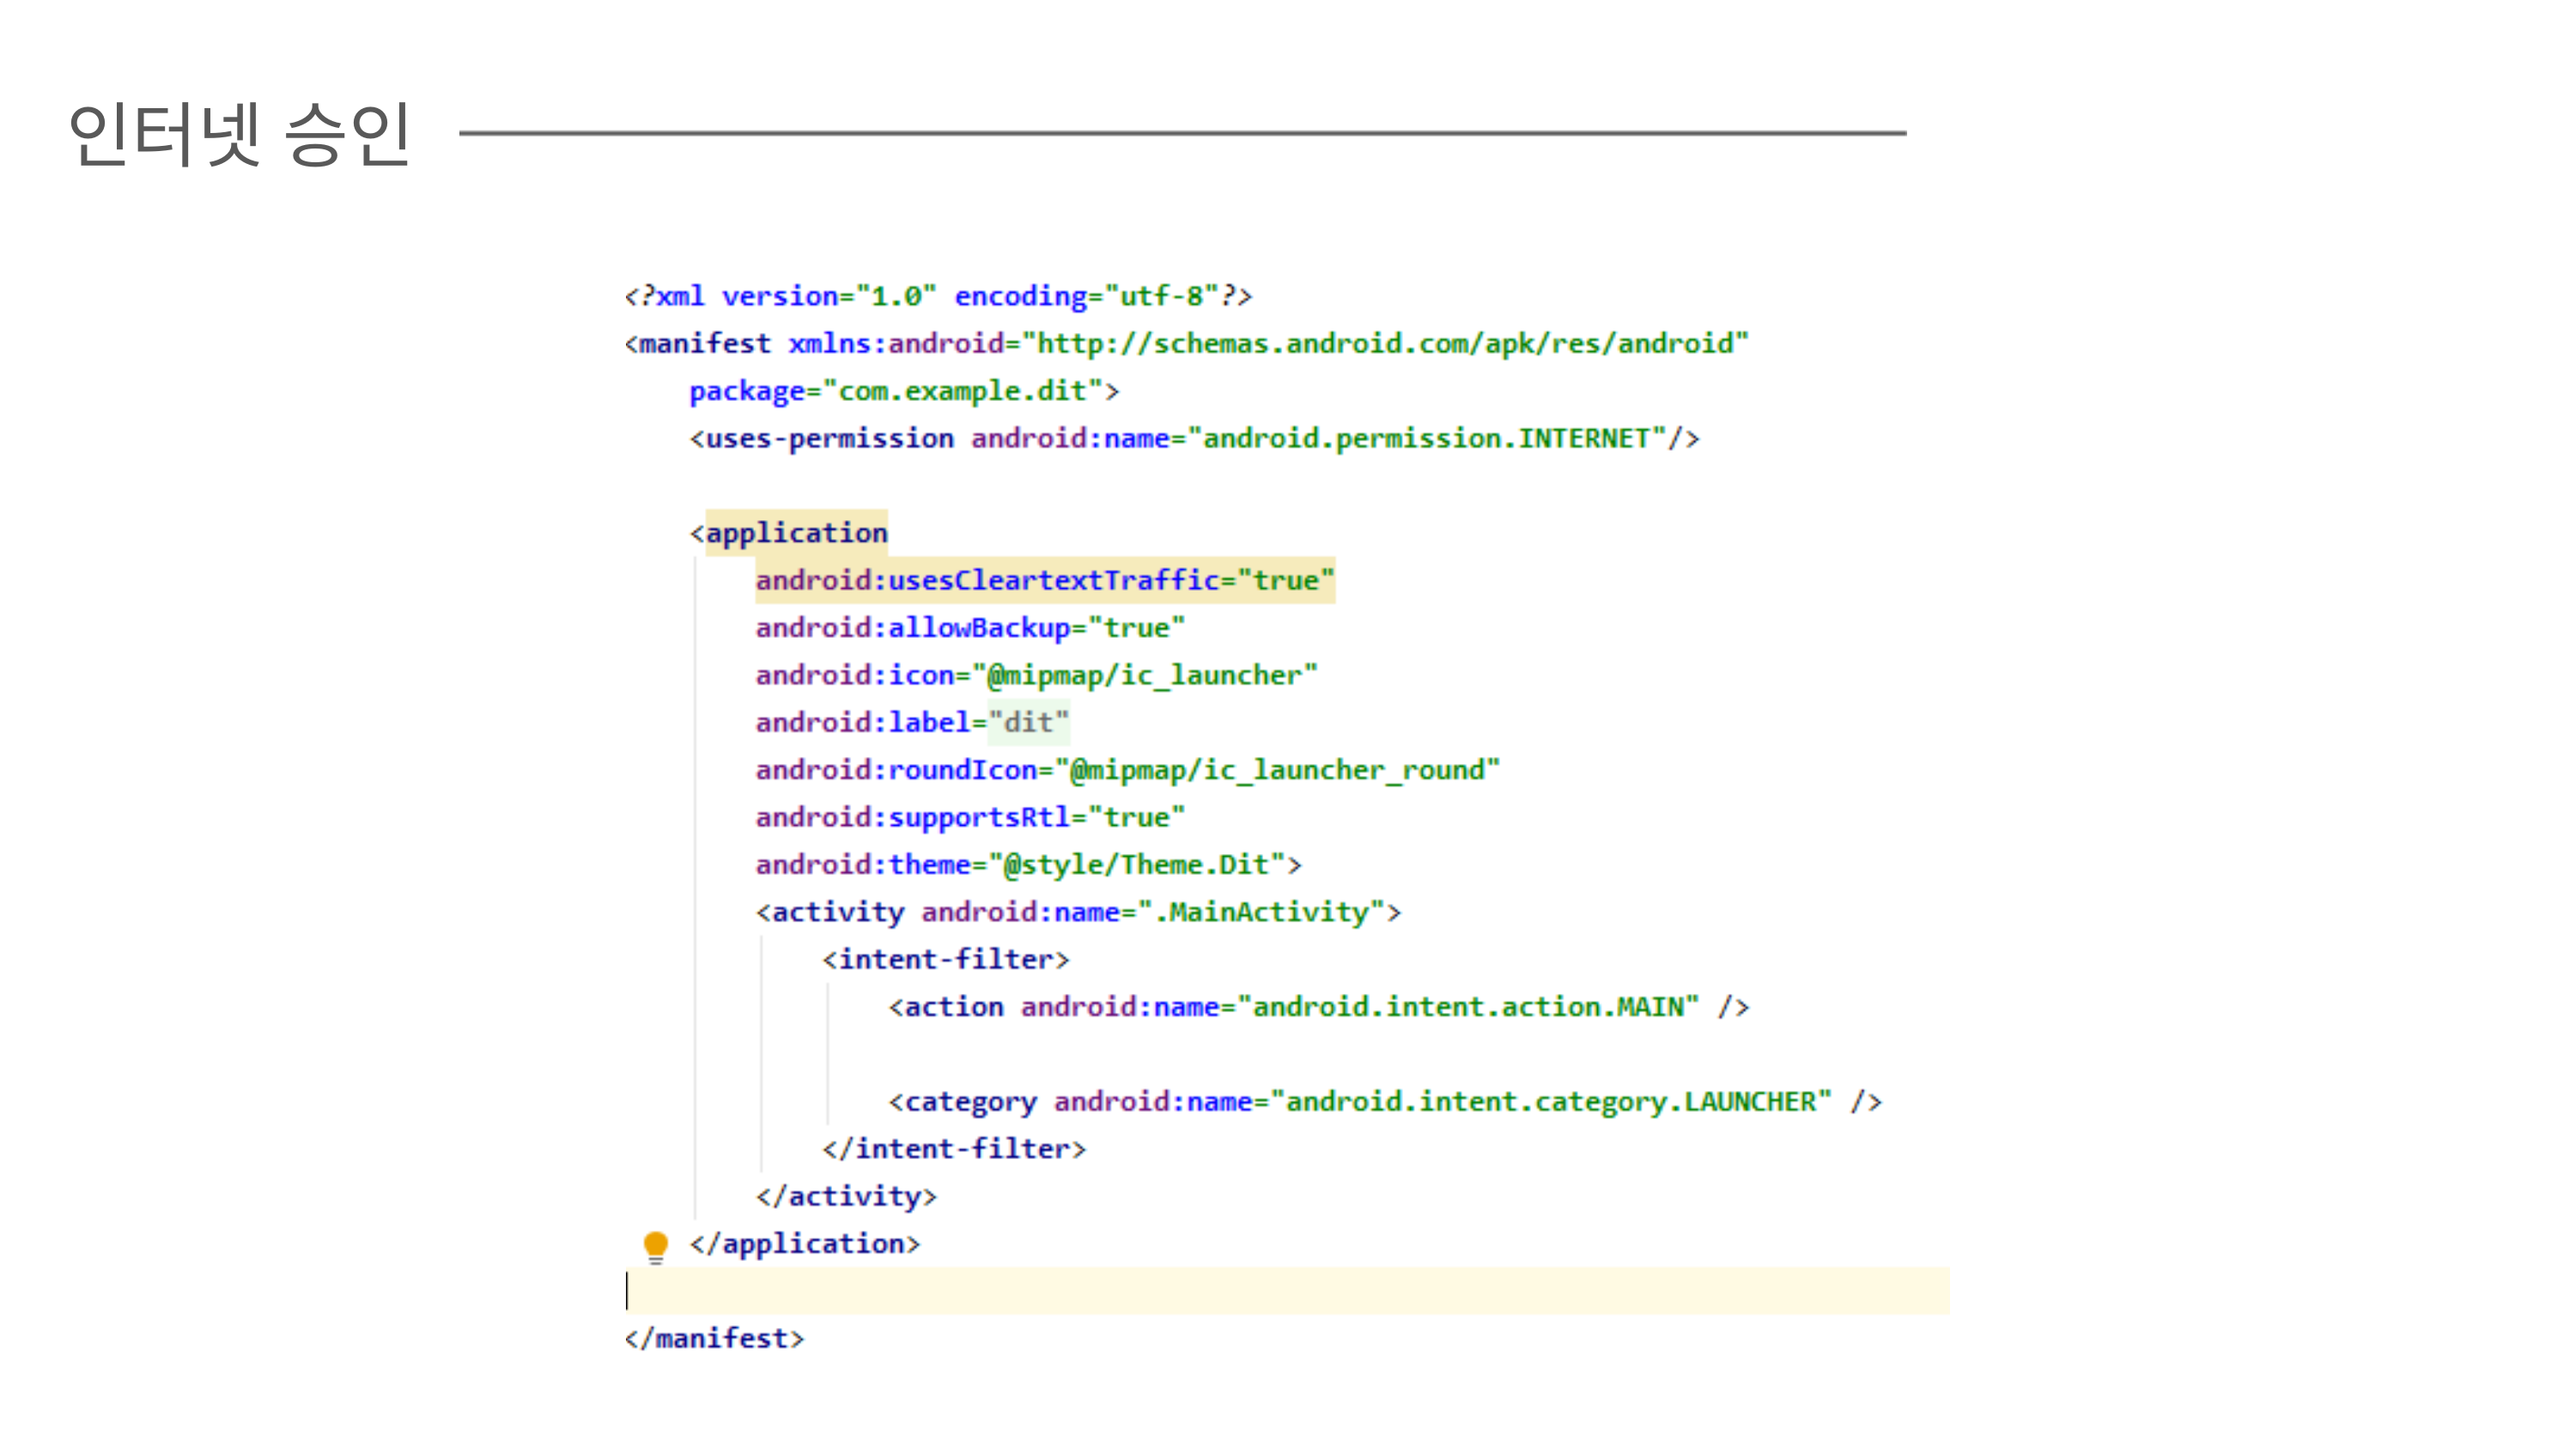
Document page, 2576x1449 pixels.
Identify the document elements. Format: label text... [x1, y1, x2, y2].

picture [626, 273, 1950, 1377]
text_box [459, 125, 1907, 142]
text_box 인터넷 승인 [53, 83, 501, 145]
